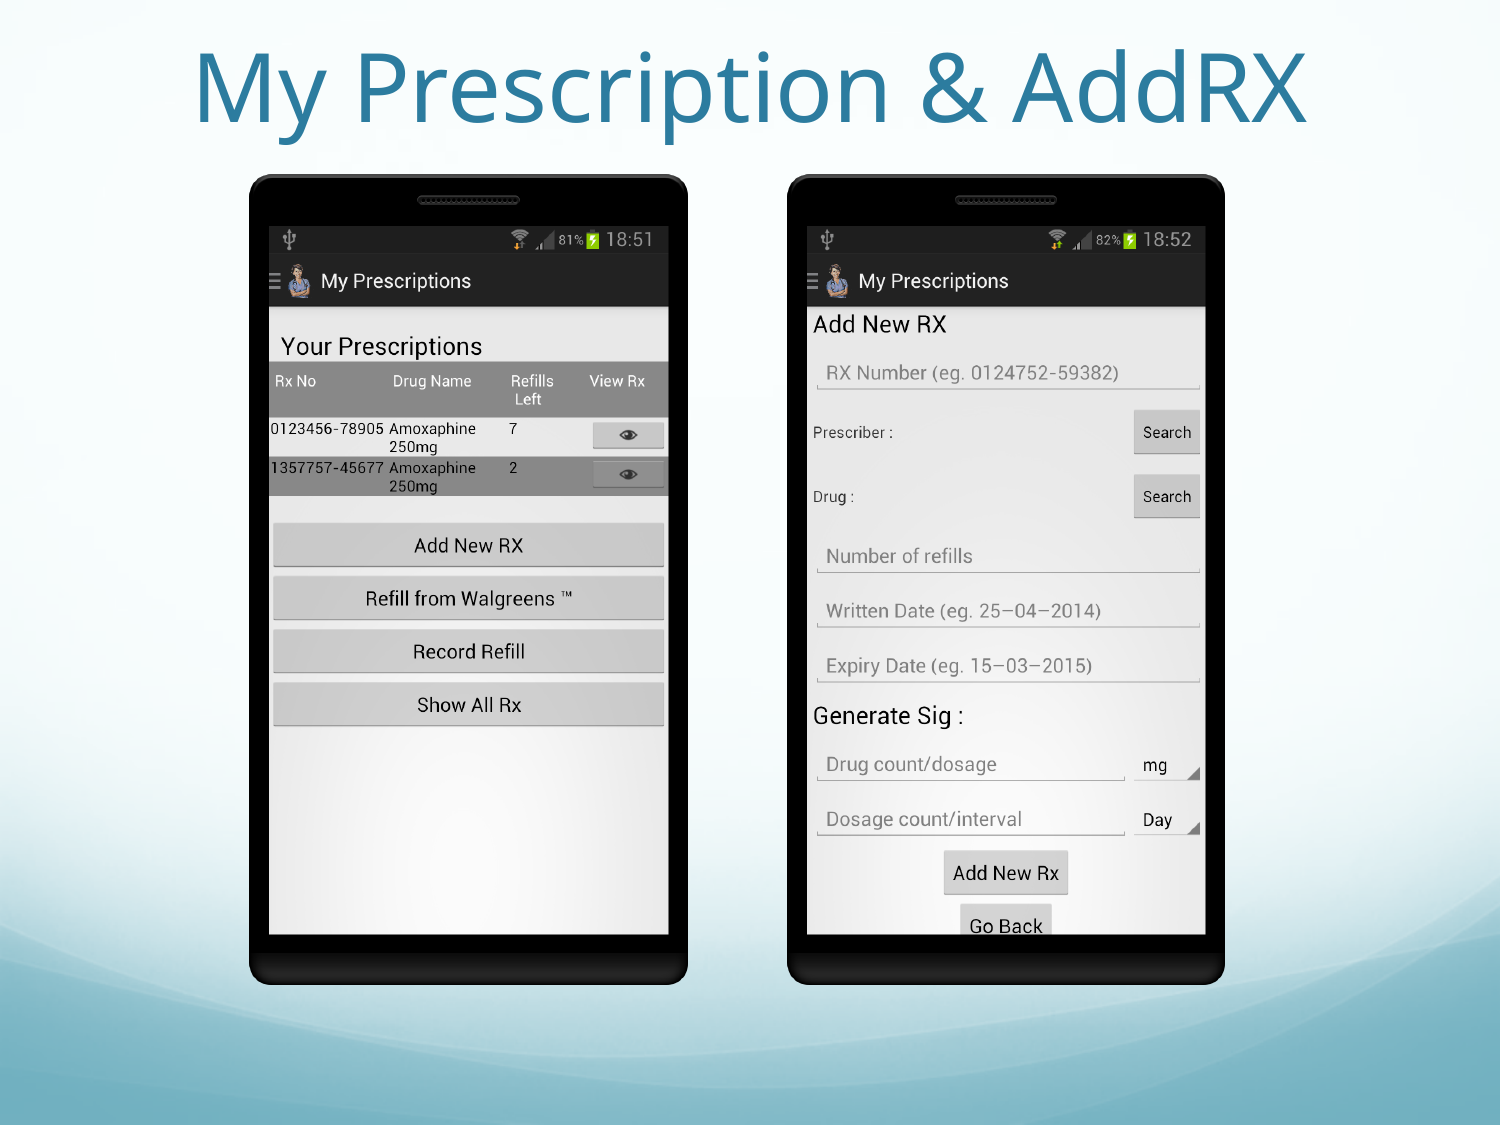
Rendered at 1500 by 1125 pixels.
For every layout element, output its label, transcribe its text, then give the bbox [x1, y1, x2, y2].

picture [786, 174, 1226, 985]
title My Prescription & AddRX [112, 37, 1388, 149]
picture [249, 174, 688, 985]
